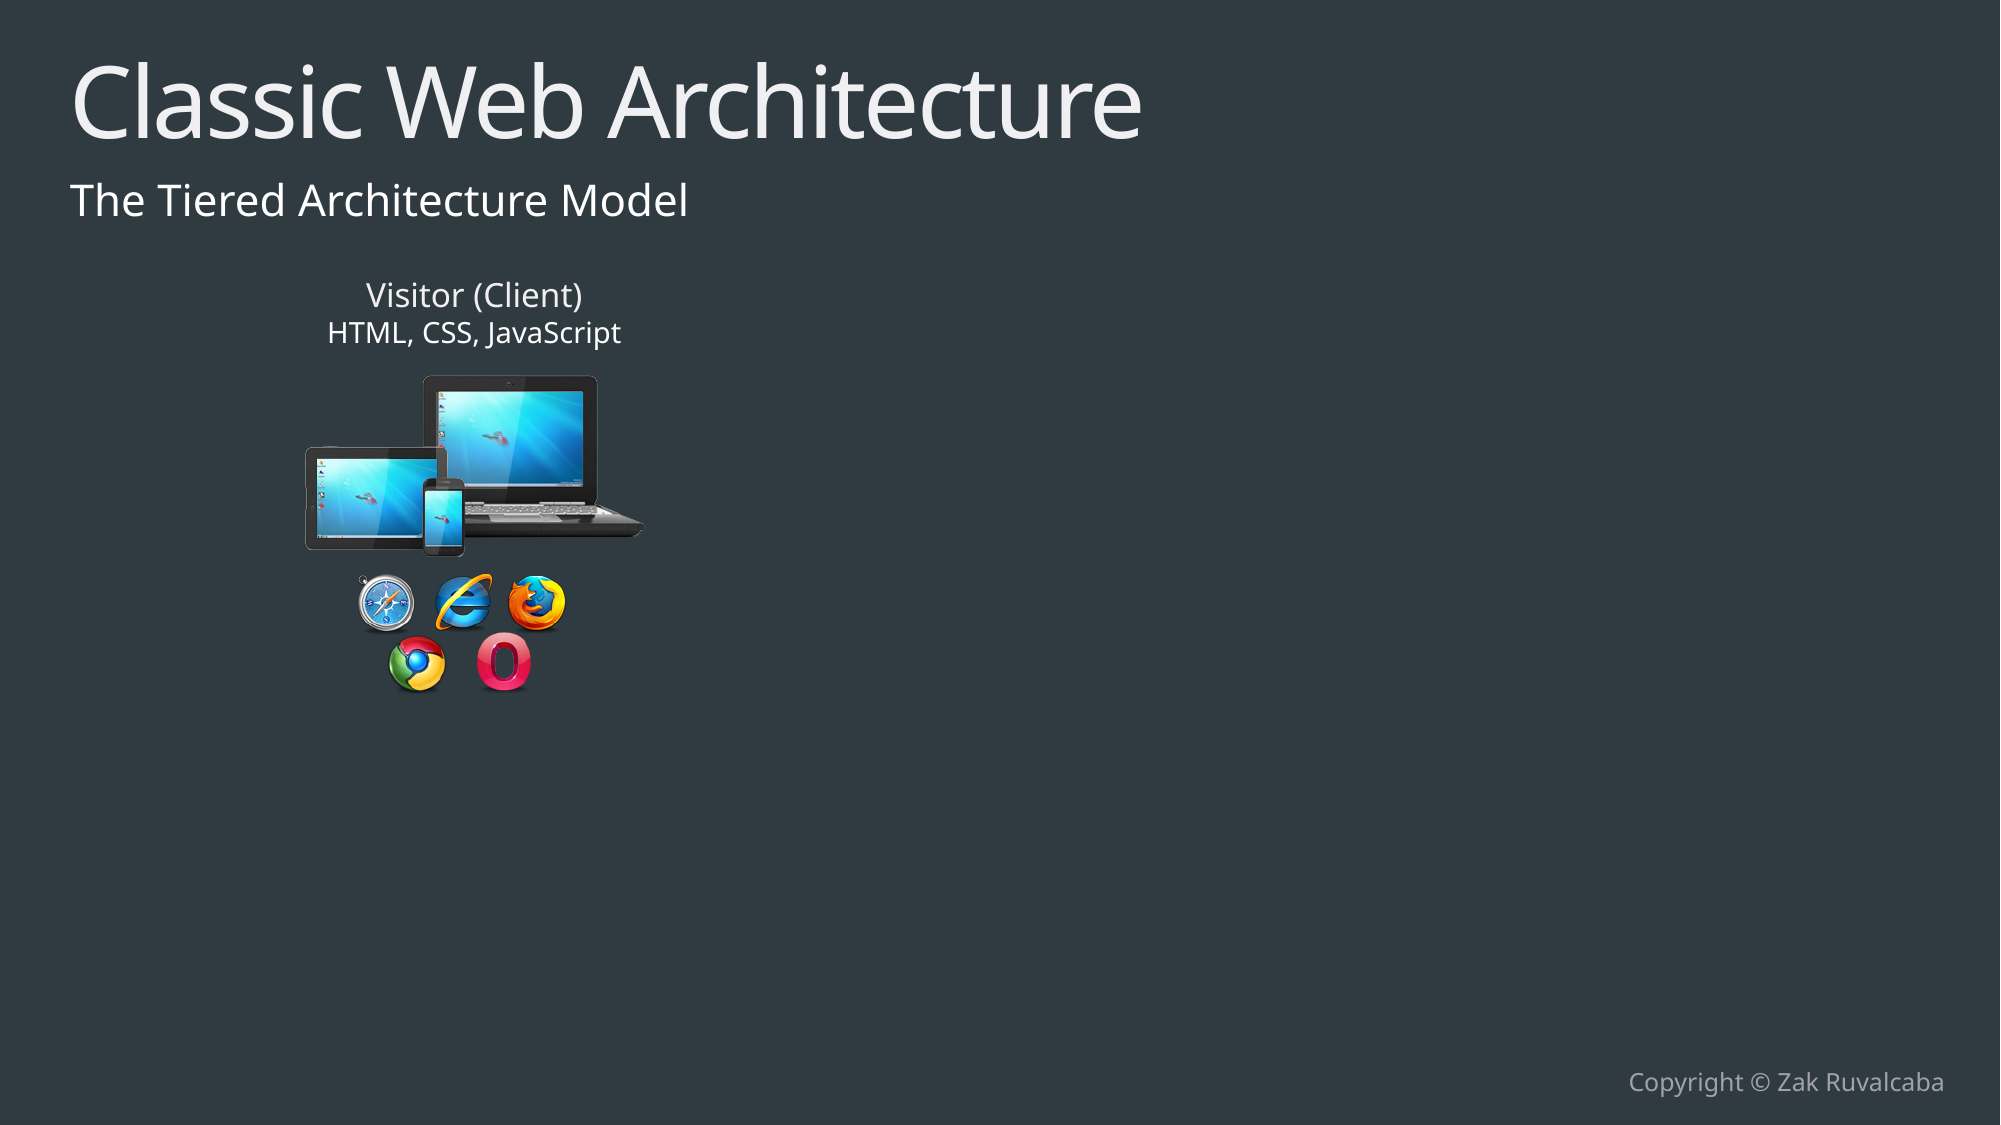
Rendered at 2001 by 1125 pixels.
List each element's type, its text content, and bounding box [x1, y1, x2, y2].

text_box Visitor (Client) HTML, CSS, JavaScript [267, 267, 682, 357]
list The Tiered Architecture Model [55, 149, 1820, 209]
title Classic Web Architecture [55, 30, 1819, 149]
picture [302, 373, 647, 563]
picture [355, 574, 582, 700]
